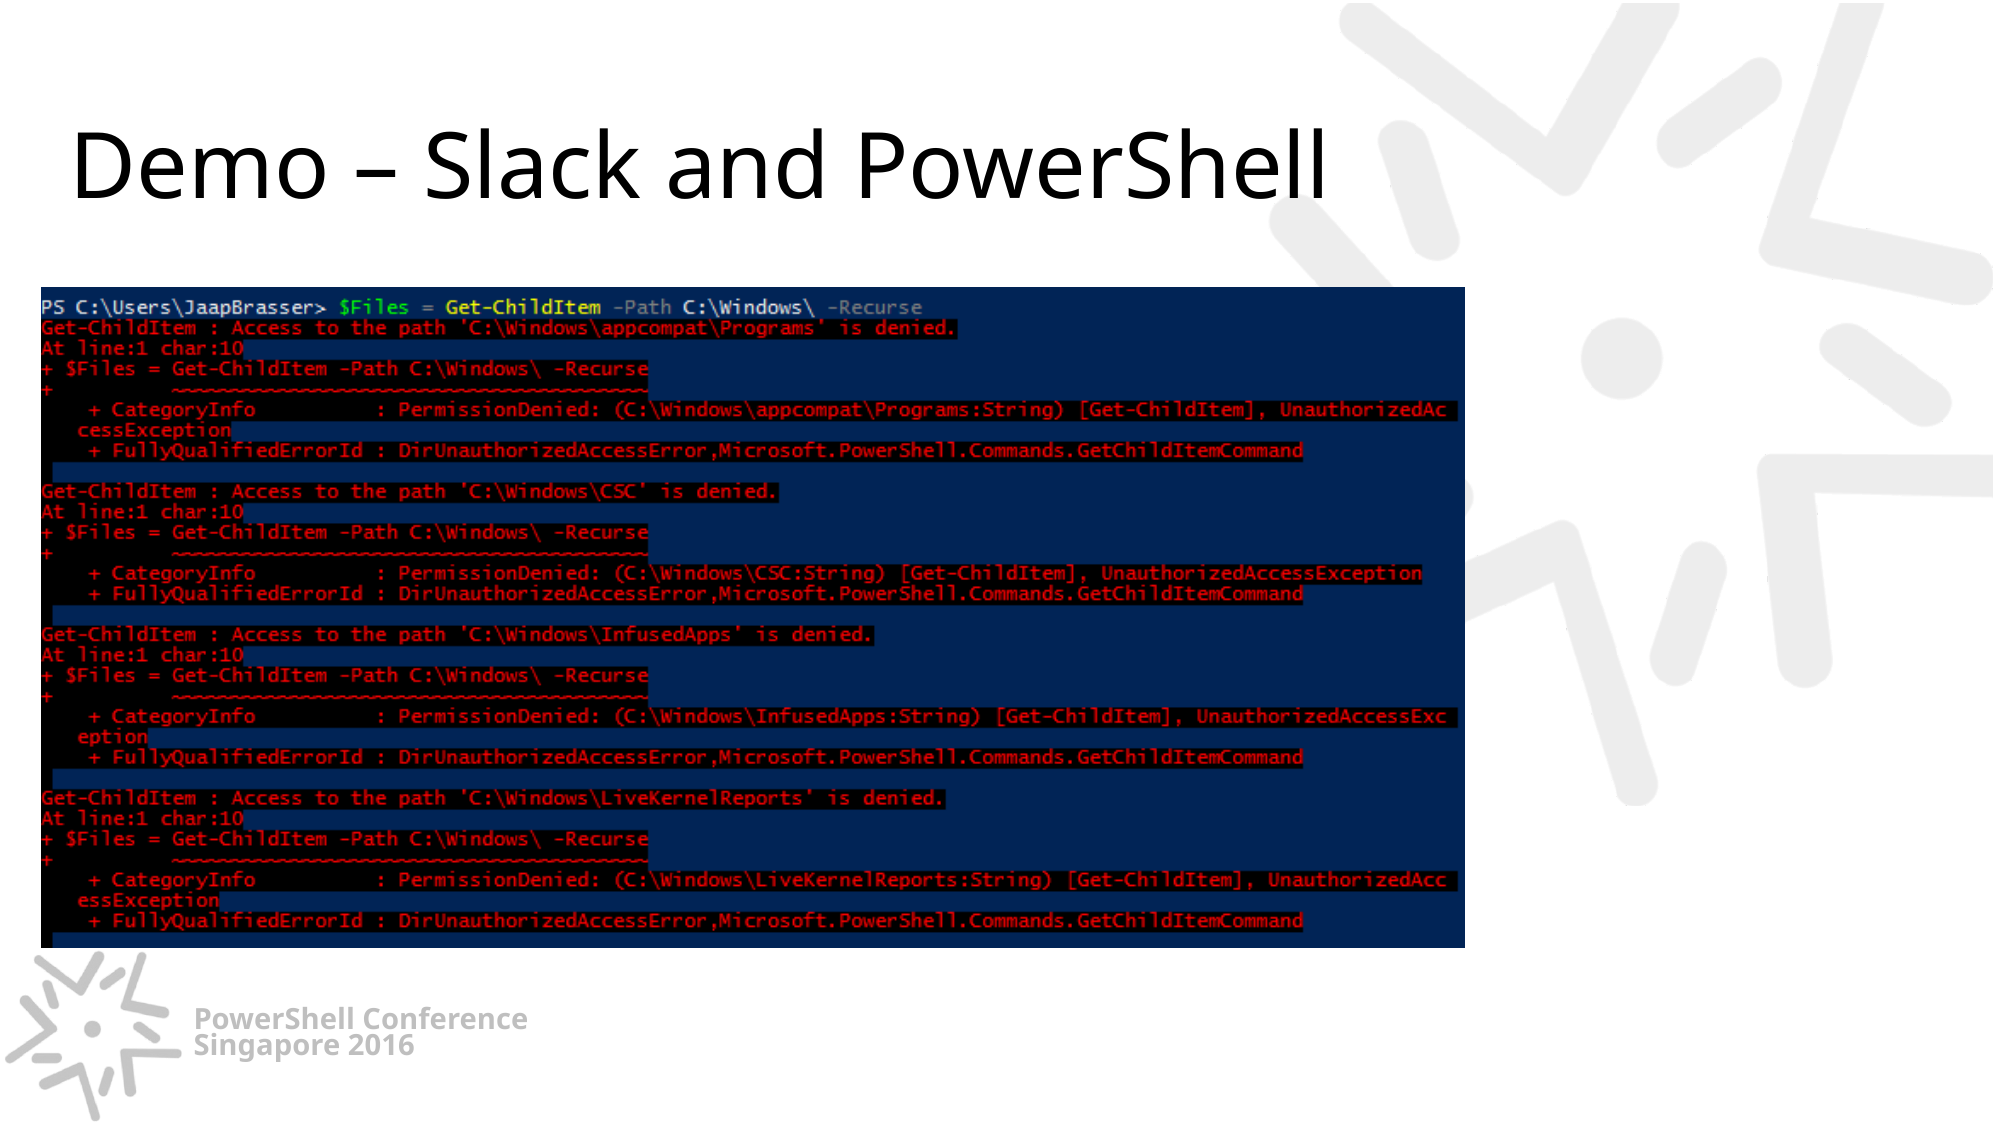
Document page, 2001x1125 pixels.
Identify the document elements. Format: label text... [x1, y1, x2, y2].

title Demo – Slack and PowerShell [55, 59, 1953, 278]
picture [41, 3, 1993, 948]
